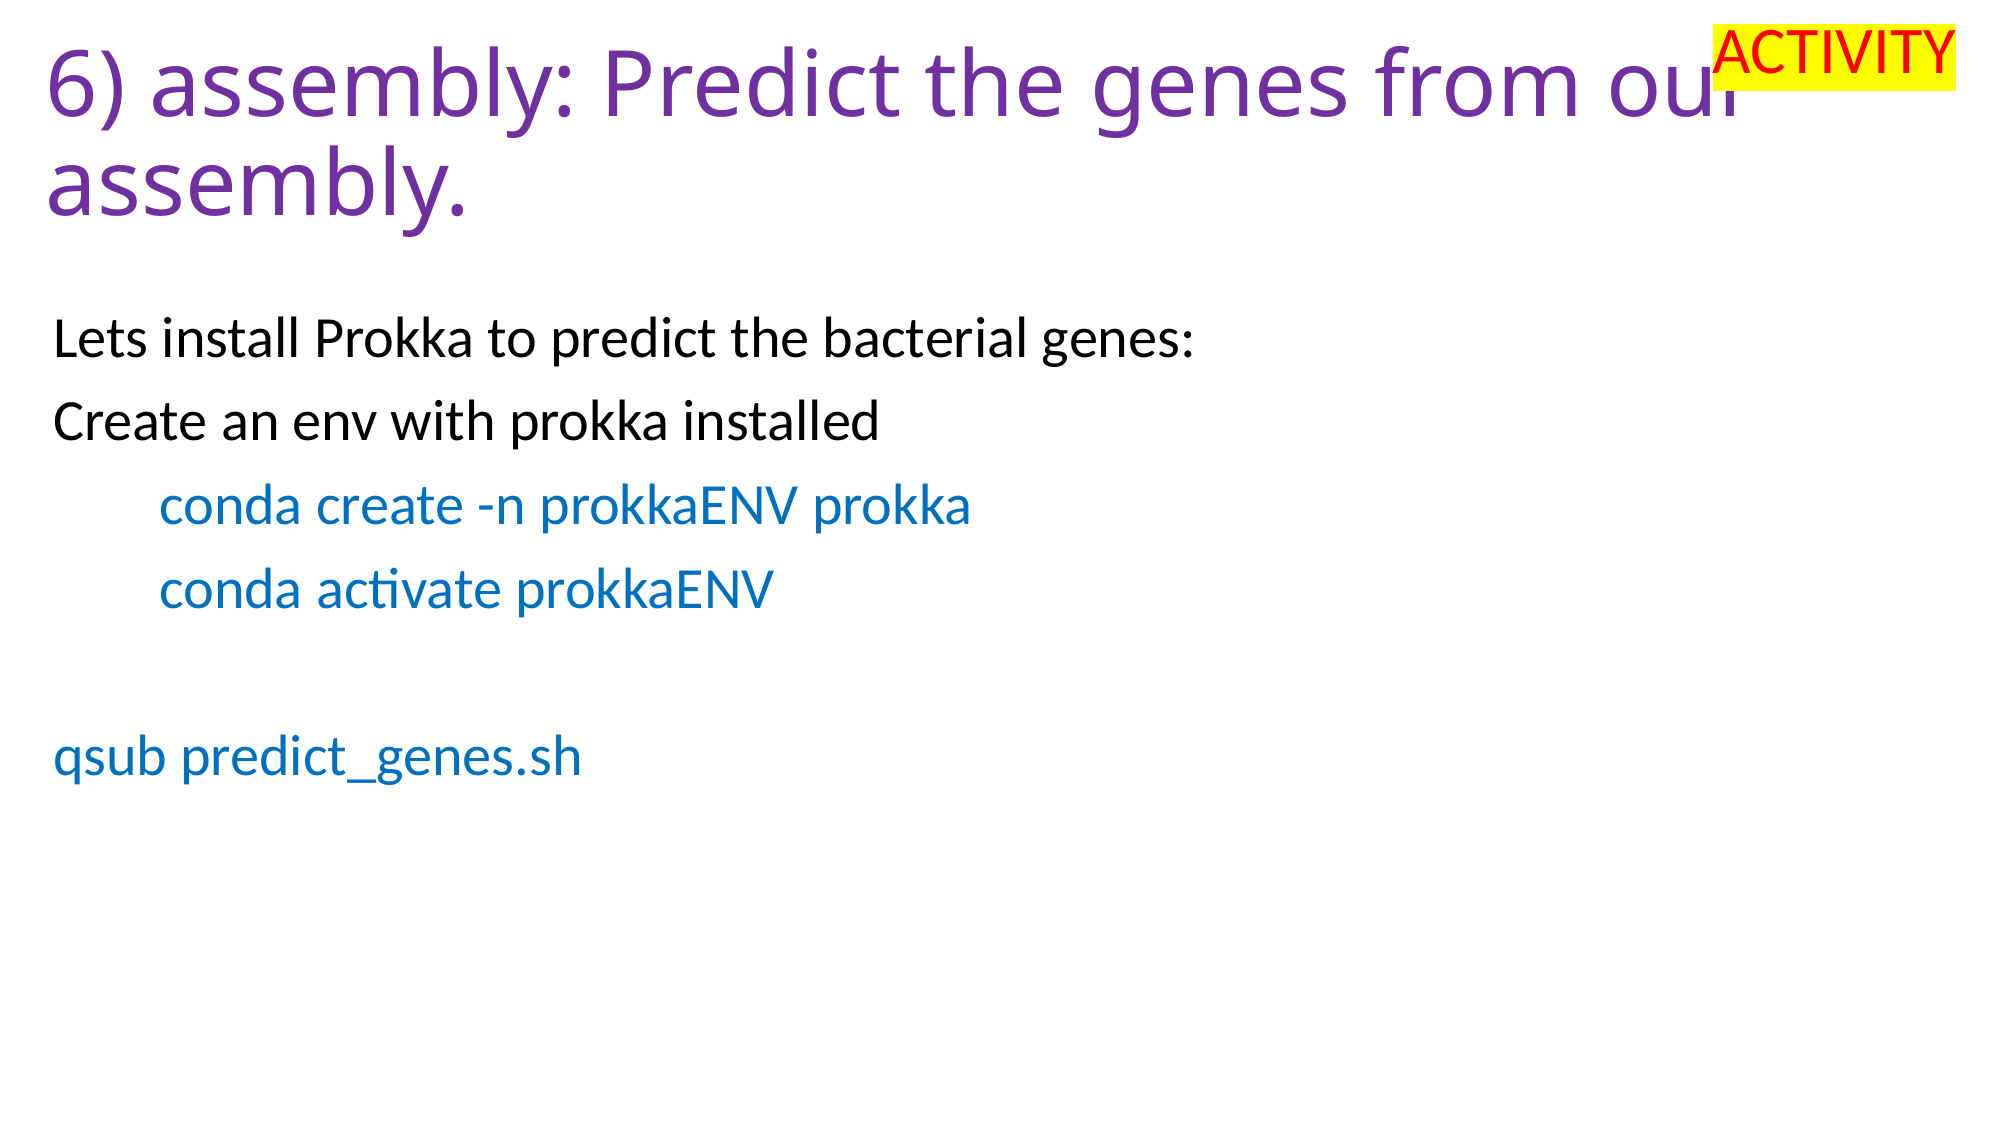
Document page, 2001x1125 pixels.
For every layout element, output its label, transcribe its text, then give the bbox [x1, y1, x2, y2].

title 6) assembly: Predict the genes from our assembly. [30, 27, 2000, 245]
list Lets install Prokka to predict the bacterial genes: Create an env with prokka installed conda create -n prokkaENV prokka conda activate prokkaENV qsub predict_genes.sh [38, 299, 1952, 1014]
text_box ACTIVITY [1697, 0, 2000, 95]
